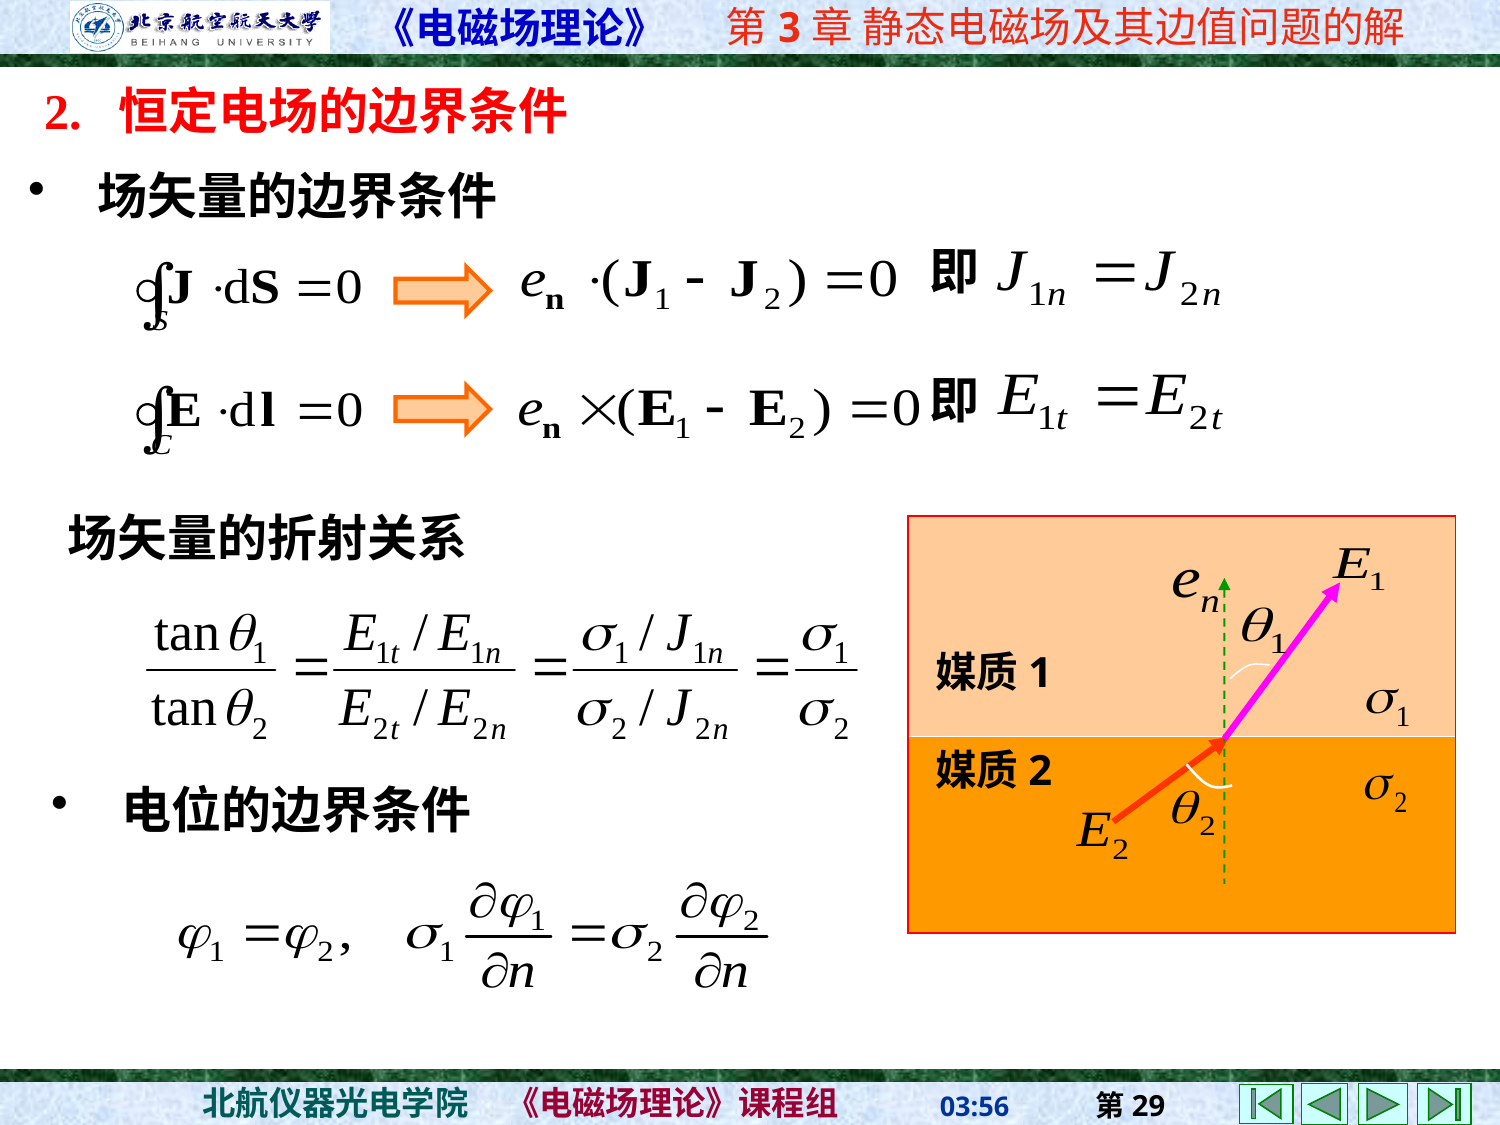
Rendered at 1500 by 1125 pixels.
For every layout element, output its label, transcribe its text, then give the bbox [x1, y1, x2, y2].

text_box 电位的边界条件 [36, 771, 762, 846]
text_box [907, 515, 1456, 934]
picture [0, 0, 1500, 67]
picture [0, 1069, 1500, 1125]
text_box 场矢量的折射关系 [53, 499, 869, 574]
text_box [395, 233, 906, 319]
text_box 场矢量的边界条件 [13, 156, 739, 232]
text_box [137, 597, 869, 752]
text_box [125, 241, 370, 341]
text_box 2. 恒定电场的边界条件 [29, 71, 798, 144]
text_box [914, 353, 1235, 445]
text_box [395, 363, 910, 448]
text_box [125, 364, 370, 464]
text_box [170, 869, 781, 1000]
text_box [914, 231, 1238, 321]
